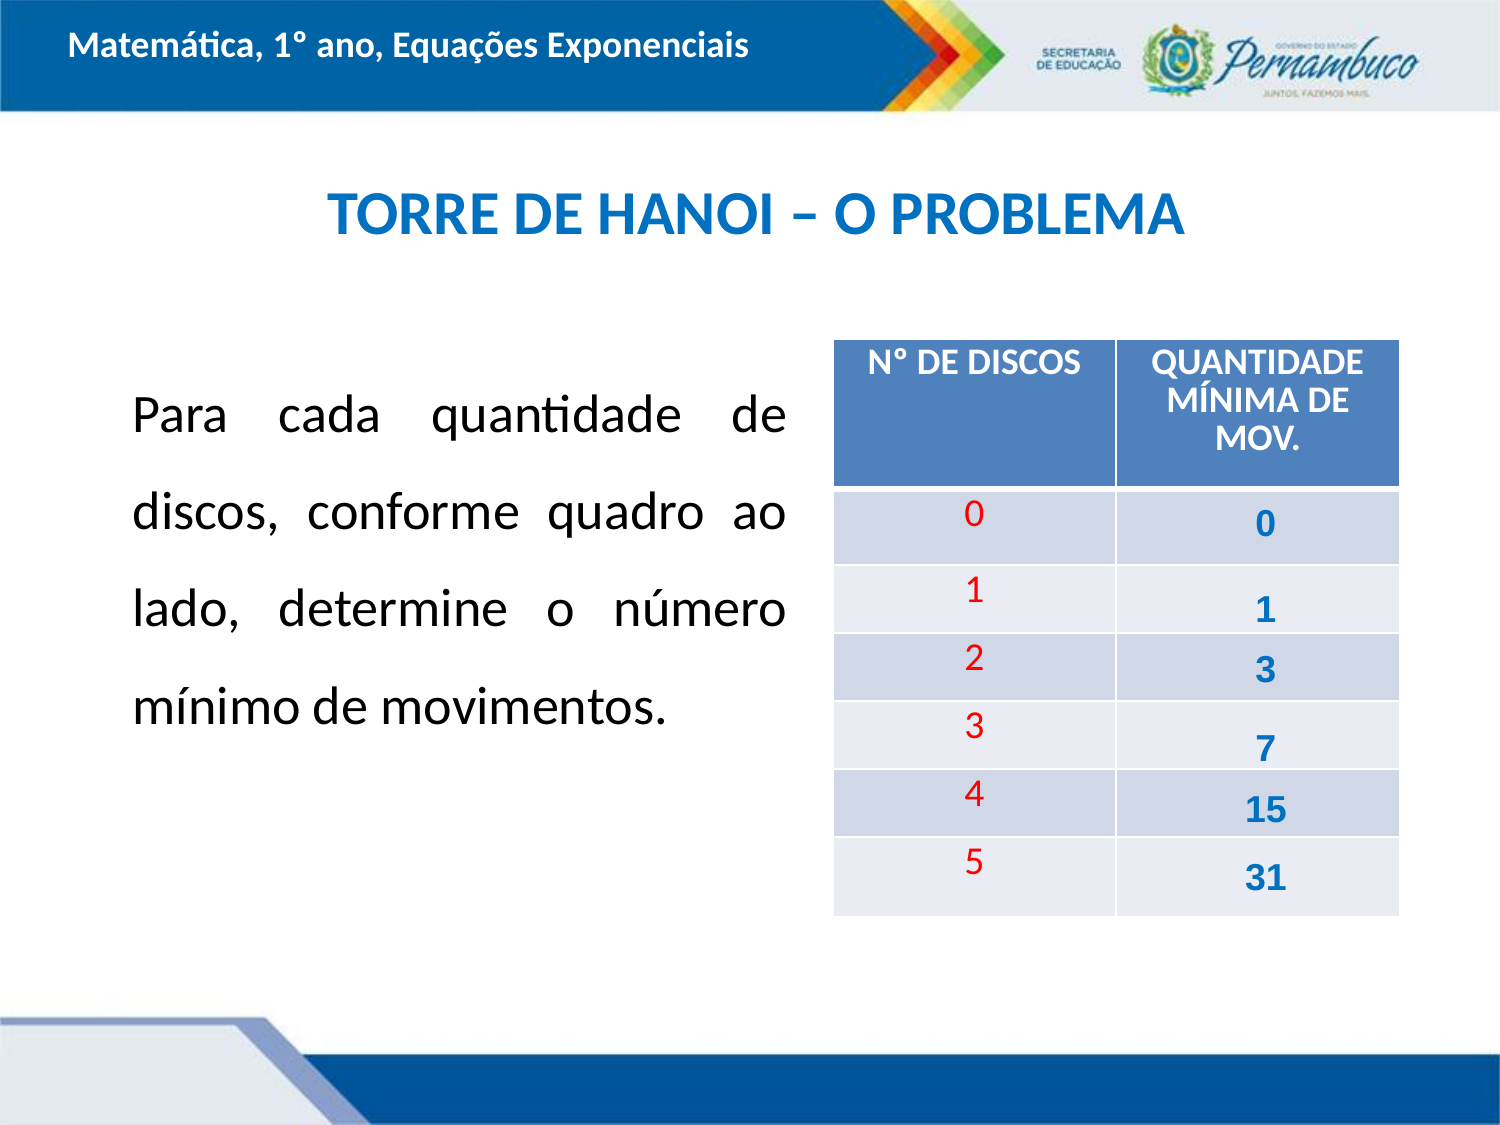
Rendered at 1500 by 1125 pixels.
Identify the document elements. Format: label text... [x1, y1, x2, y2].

table_cell 0 [834, 492, 1115, 564]
text_box 1 [1240, 577, 1292, 637]
table_header Nº DE DISCOS [834, 340, 1115, 486]
table_cell 4 [834, 770, 1115, 836]
table_cell [1117, 634, 1399, 700]
text_box Para cada quantidade de discos, conforme quadro ao lado, determine o número mínimo de movimentos. [117, 338, 803, 743]
text_box TORRE DE HANOI – O PROBLEMA [61, 89, 1452, 255]
picture [0, 0, 1500, 1125]
table_cell [1292, 770, 1399, 836]
table_cell [1117, 838, 1399, 916]
table_cell [1117, 566, 1399, 632]
text_box 3 [1240, 637, 1292, 698]
text_box 0 [1240, 491, 1292, 552]
table_cell [1117, 770, 1240, 836]
table_cell 1 [834, 566, 1115, 632]
table_header QUANTIDADE MÍNIMA DE MOV. [1117, 340, 1399, 486]
table_cell [1117, 702, 1399, 768]
text_box 31 [1230, 845, 1302, 906]
text_box 7 [1240, 716, 1292, 777]
text_box 15 [1230, 777, 1302, 837]
table_cell 3 [834, 702, 1115, 768]
table_cell [1117, 492, 1399, 564]
text_box Matemática, 1º ano, Equações Exponenciais [52, 12, 869, 119]
table_cell 5 [834, 838, 1115, 916]
table_cell 2 [834, 634, 1115, 700]
